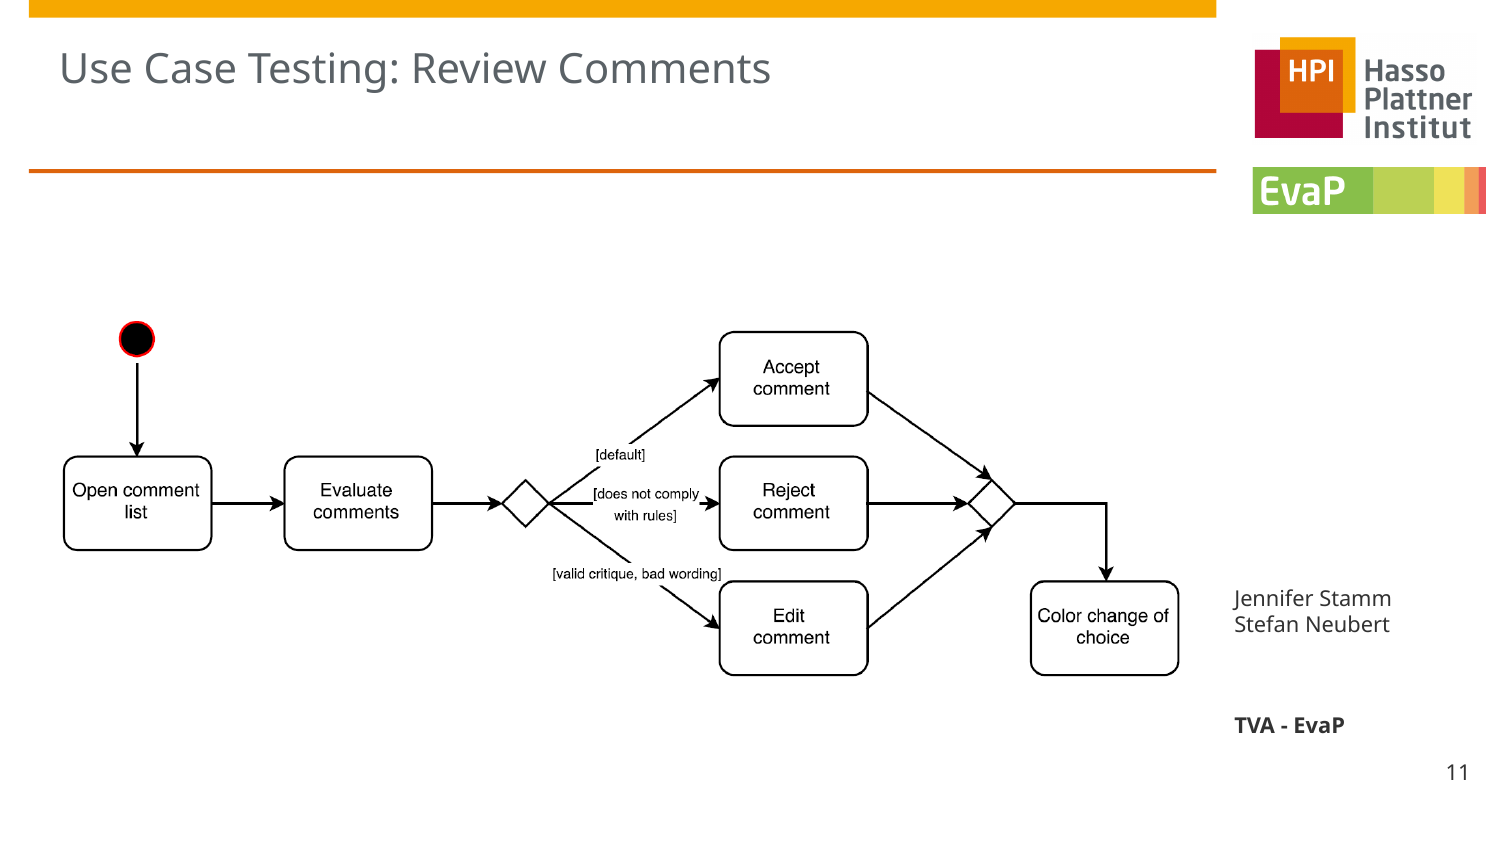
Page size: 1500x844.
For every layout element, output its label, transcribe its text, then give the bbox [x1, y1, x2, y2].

slide_number Jennifer Stamm Stefan Neubert [1216, 560, 1471, 638]
title Use Case Testing: Review Comments [58, 17, 1187, 170]
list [58, 304, 1188, 687]
slide_number 11 [1216, 758, 1471, 788]
picture [1252, 167, 1486, 214]
picture [1252, 33, 1477, 145]
footer TVA - EvaP [1216, 655, 1471, 742]
